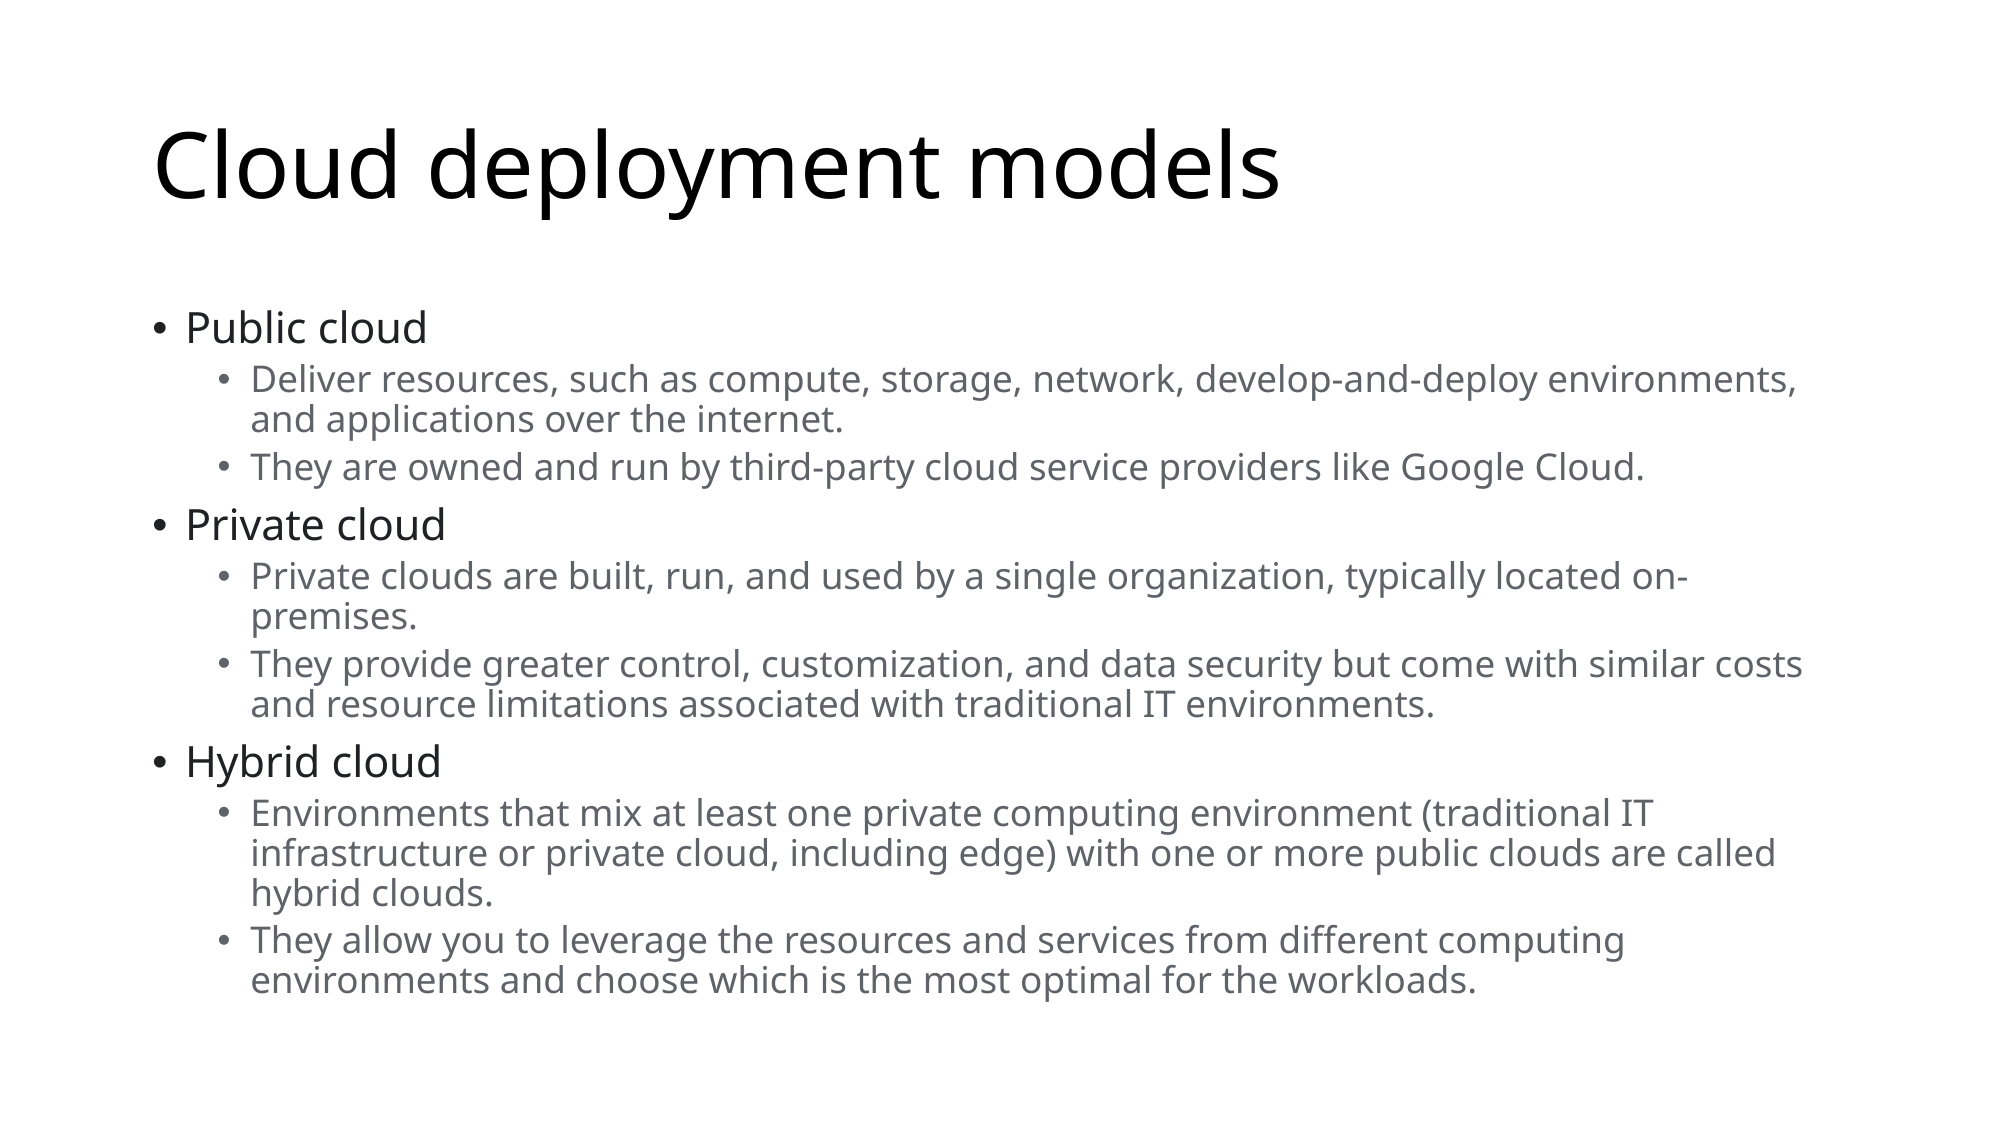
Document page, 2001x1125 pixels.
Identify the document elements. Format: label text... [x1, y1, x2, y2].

list Public cloud Deliver resources, such as compute, storage, network, develop-and-deploy environments, and applications over the internet. They are owned and run by third-party cloud service providers like Google Cloud. Private cloud Private clouds are built, run, and used by a single organization, typically located on-premises. They provide greater control, customization, and data security but come with similar costs and resource limitations associated with traditional IT environments. Hybrid cloud Environments that mix at least one private computing environment (traditional IT infrastructure or private cloud, including edge) with one or more public clouds are called hybrid clouds. They allow you to leverage the resources and services from different computing environments and choose which is the most optimal for the workloads. [137, 299, 1863, 1014]
title Cloud deployment models [137, 59, 1863, 278]
